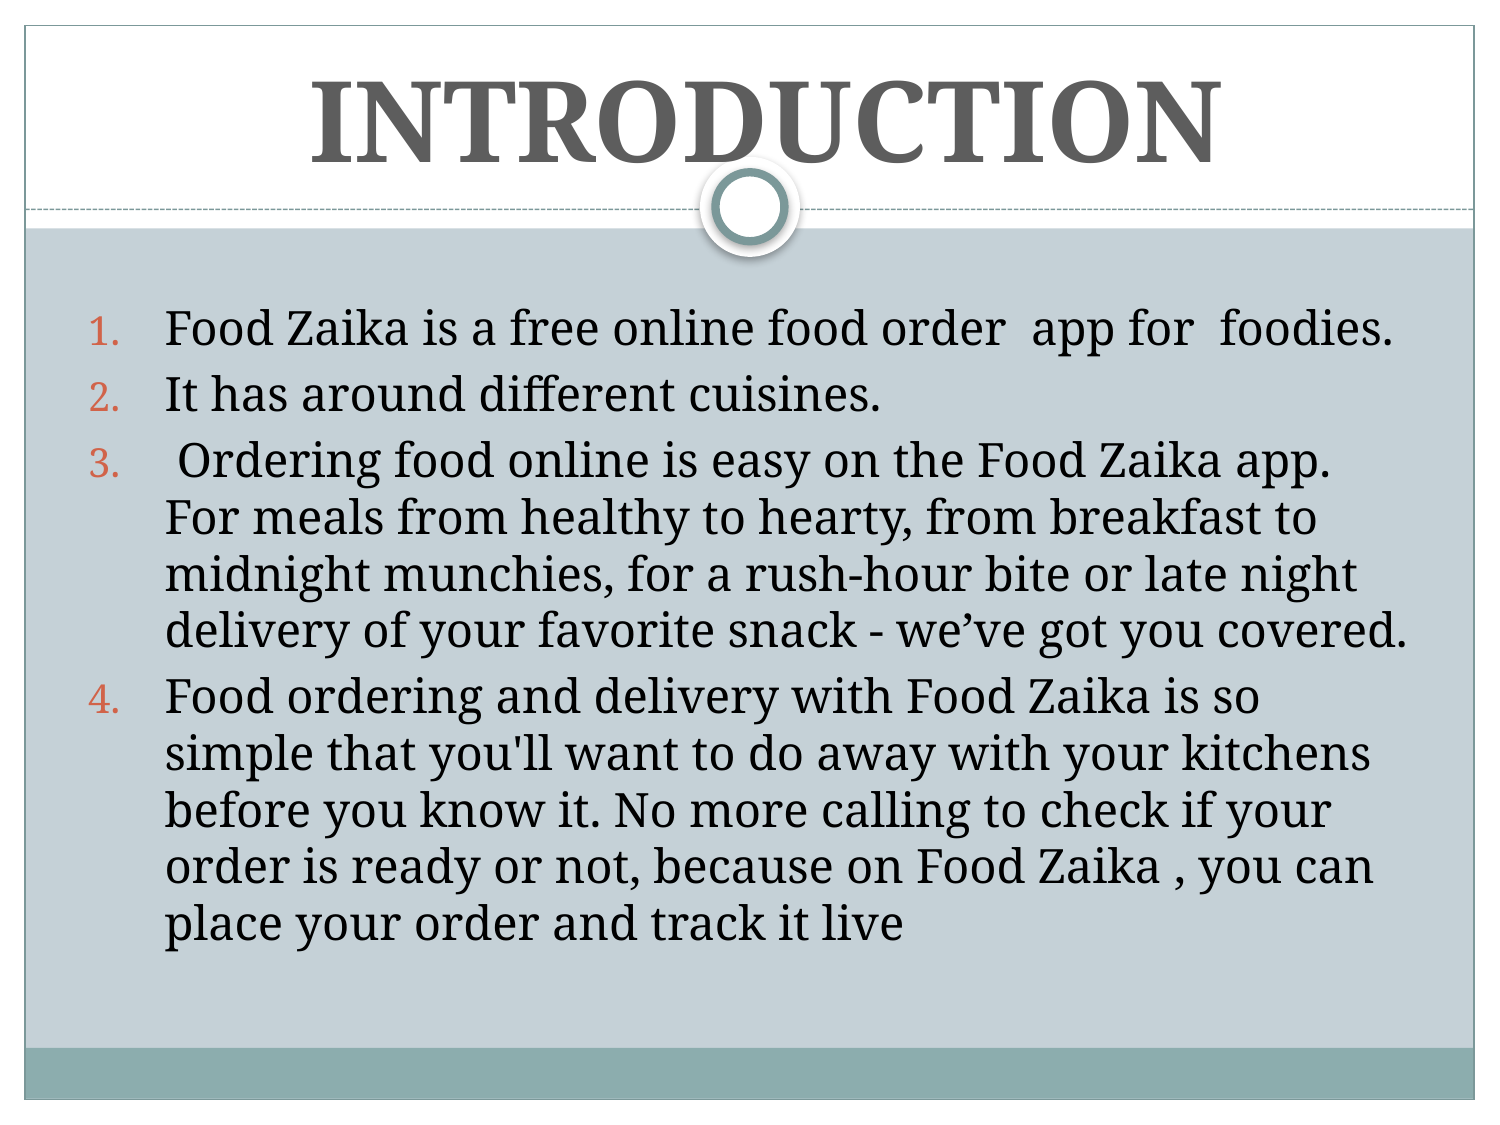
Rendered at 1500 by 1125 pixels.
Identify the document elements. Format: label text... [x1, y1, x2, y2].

list Food Zaika is a free online food order app for foodies. It has around different cuisines. Ordering food online is easy on the Food Zaika app. For meals from healthy to hearty, from breakfast to midnight munchies, for a rush-hour bite or late night delivery of your favorite snack - we’ve got you covered. Food ordering and delivery with Food Zaika is so simple that you'll want to do away with your kitchens before you know it. No more calling to check if your order is ready or not, because on Food Zaika , you can place your order and track it live [73, 290, 1424, 1047]
text_box INTRODUCTION [294, 42, 1239, 193]
